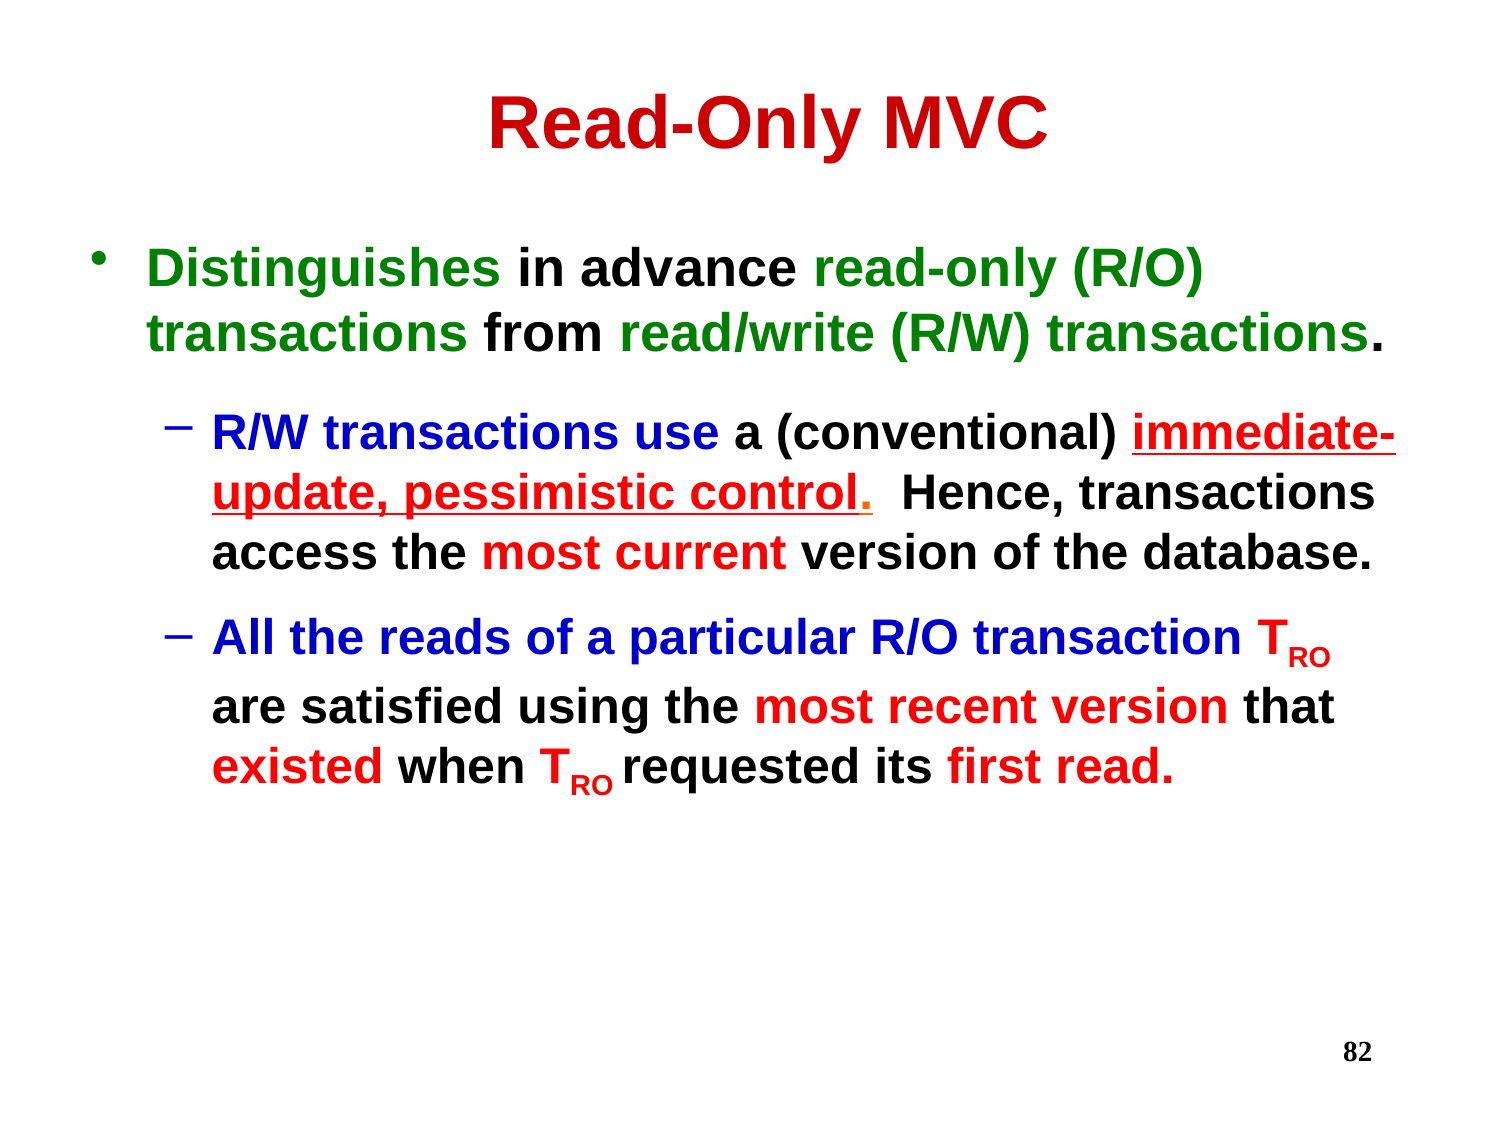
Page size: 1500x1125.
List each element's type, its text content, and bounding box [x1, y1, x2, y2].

list Distinguishes in advance read-only (R/O) transactions from read/write (R/W) transactions. R/W transactions use a (conventional) immediate-update, pessimistic control. Hence, transactions access the most current version of the database. All the reads of a particular R/O transaction TRO are satisfied using the most recent version that existed when TRO requested its first read. [74, 224, 1413, 938]
title Read-Only MVC [99, 62, 1438, 176]
text_box [1074, 1024, 1388, 1100]
